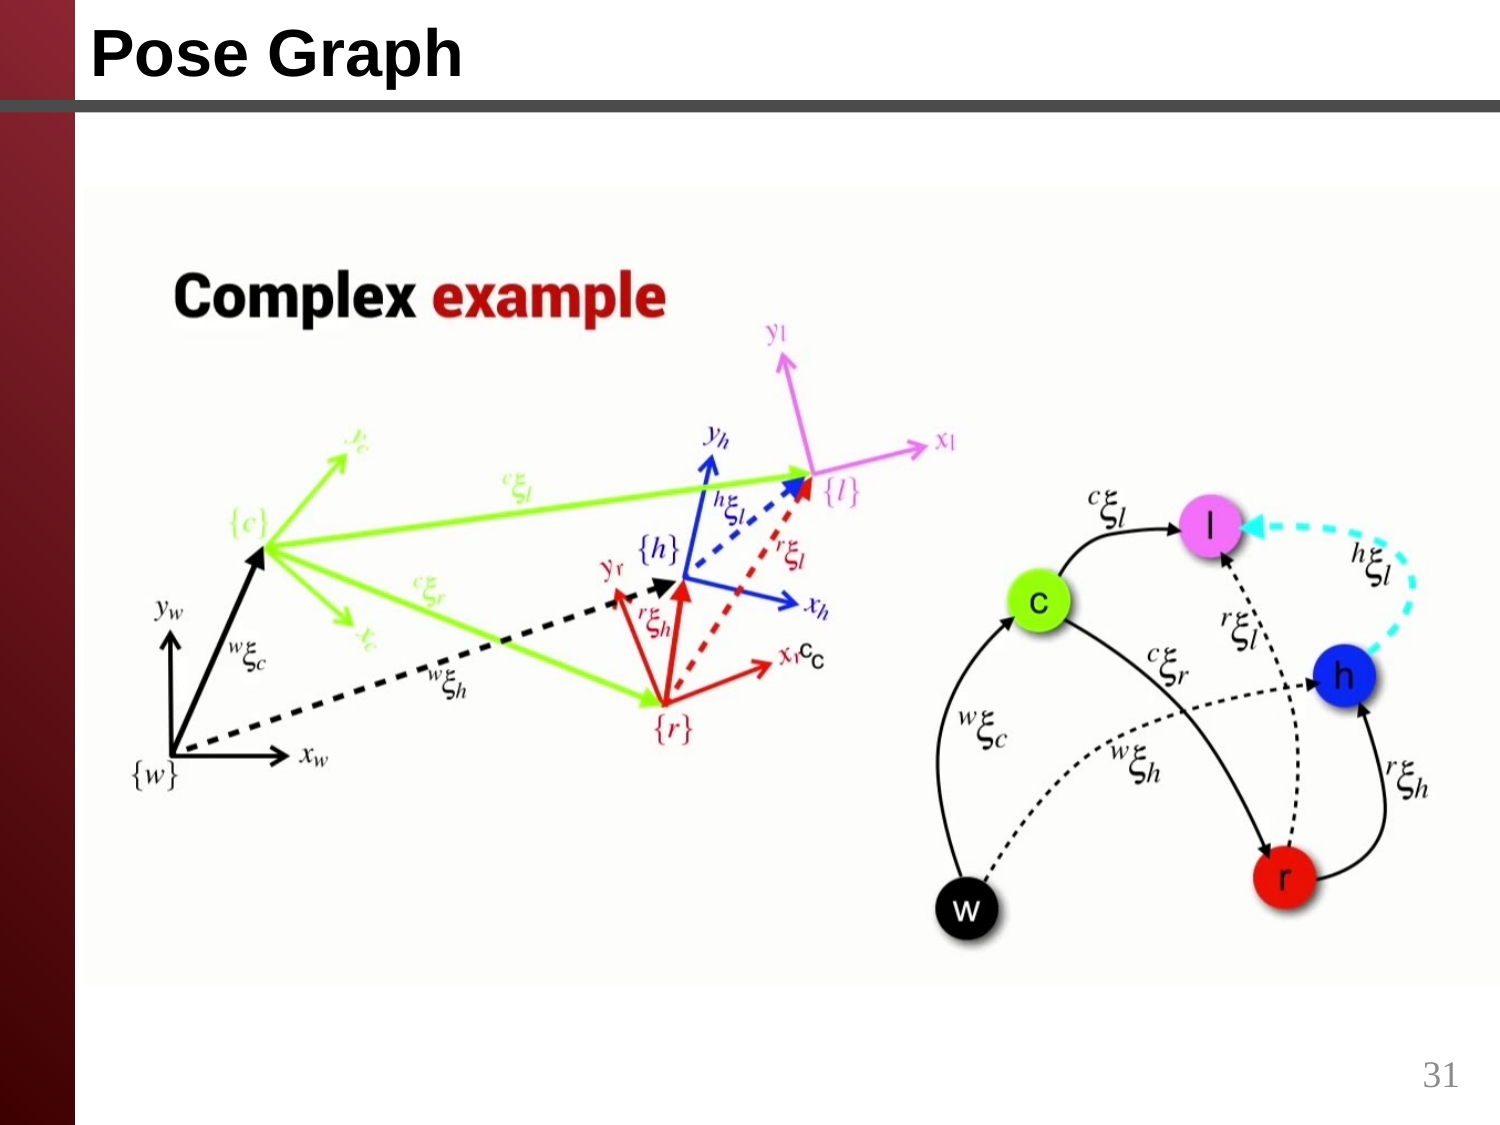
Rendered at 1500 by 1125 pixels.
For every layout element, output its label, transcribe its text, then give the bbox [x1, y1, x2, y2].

slide_number 31 [1125, 1042, 1475, 1103]
picture [83, 187, 1500, 985]
title Pose Graph [74, 0, 1426, 101]
